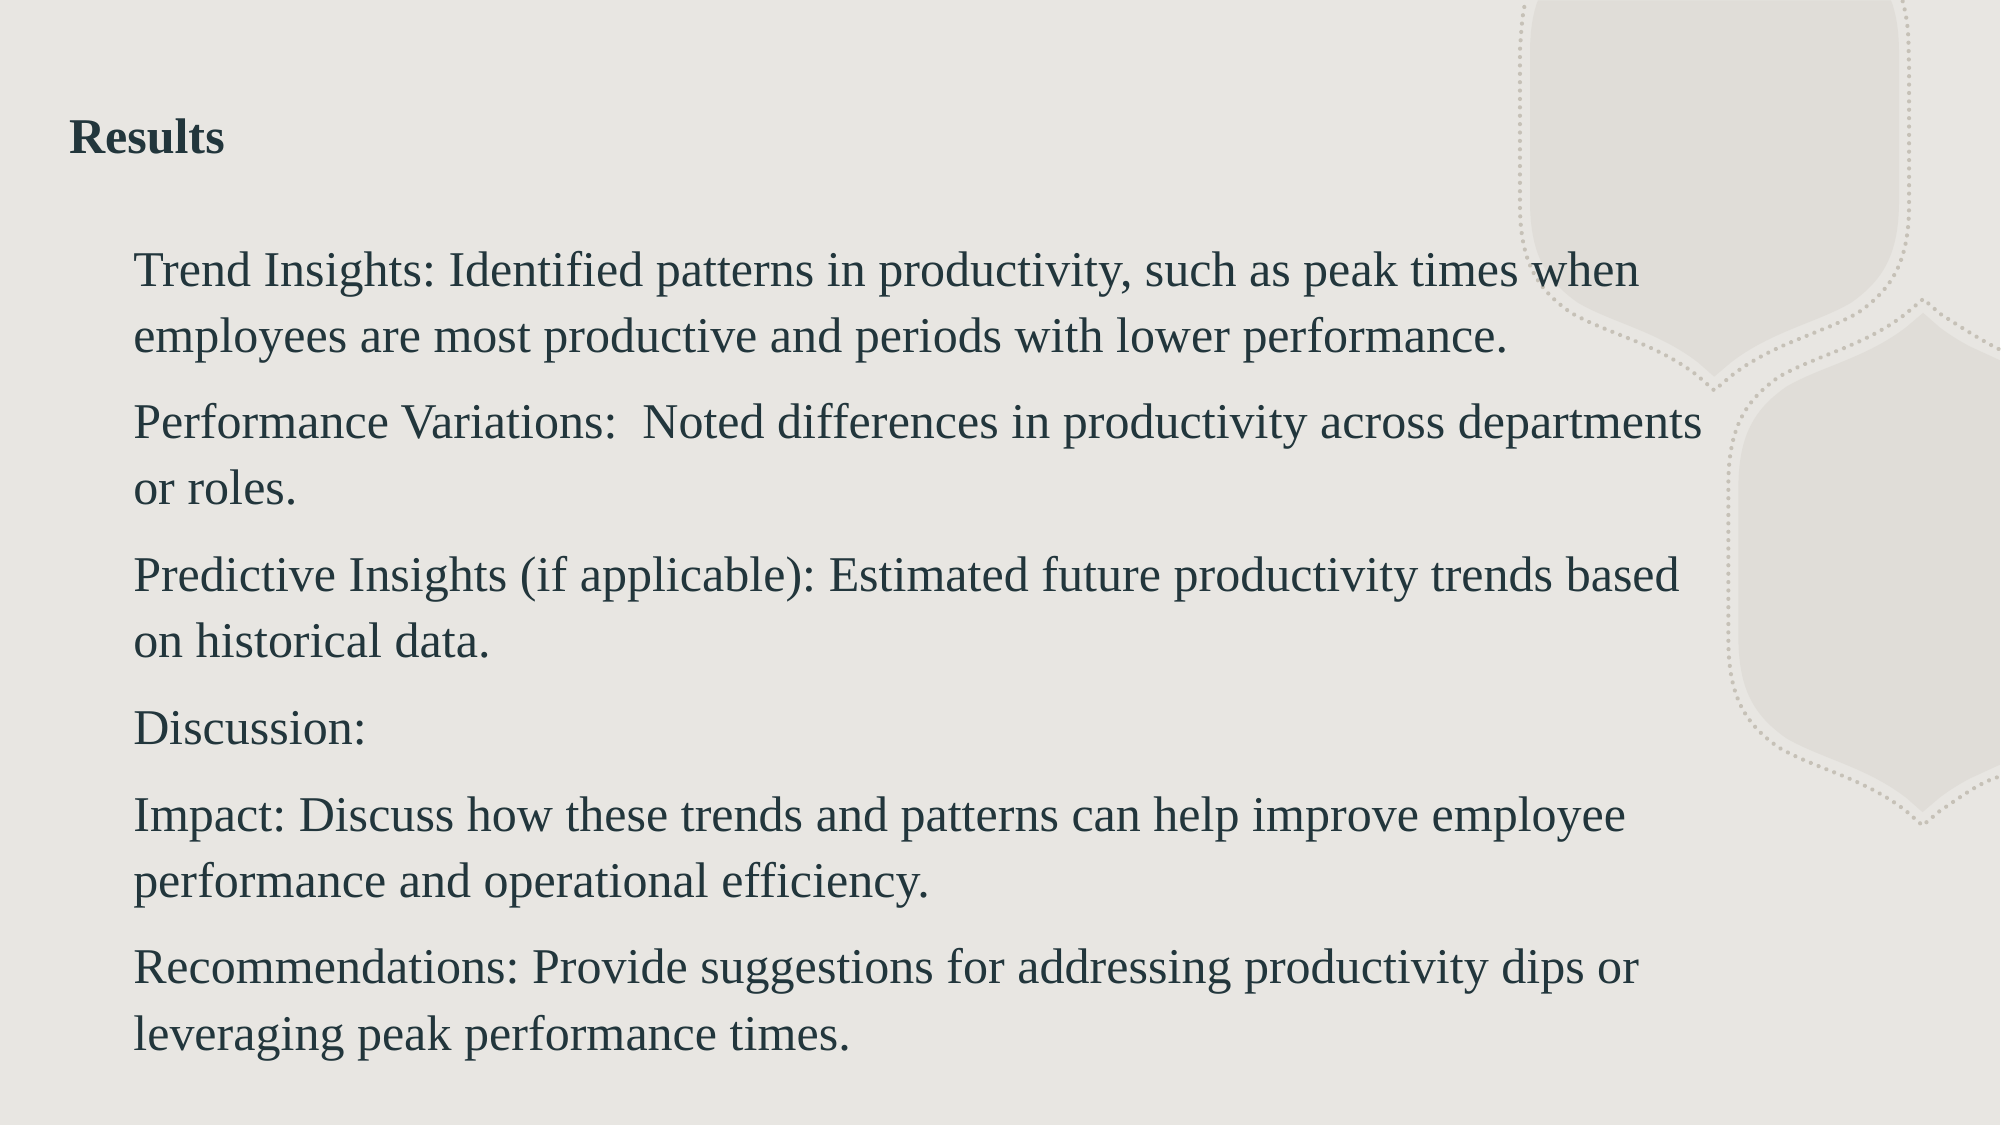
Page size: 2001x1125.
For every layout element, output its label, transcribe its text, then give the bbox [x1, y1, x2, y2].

title Results [54, 83, 1543, 183]
list Trend Insights: Identified patterns in productivity, such as peak times when employees are most productive and periods with lower performance. Performance Variations: Noted differences in productivity across departments or roles. Predictive Insights (if applicable): Estimated future productivity trends based on historical data. Discussion: Impact: Discuss how these trends and patterns can help improve employee performance and operational efficiency. Recommendations: Provide suggestions for addressing productivity dips or leveraging peak performance times. [118, 133, 1721, 1047]
